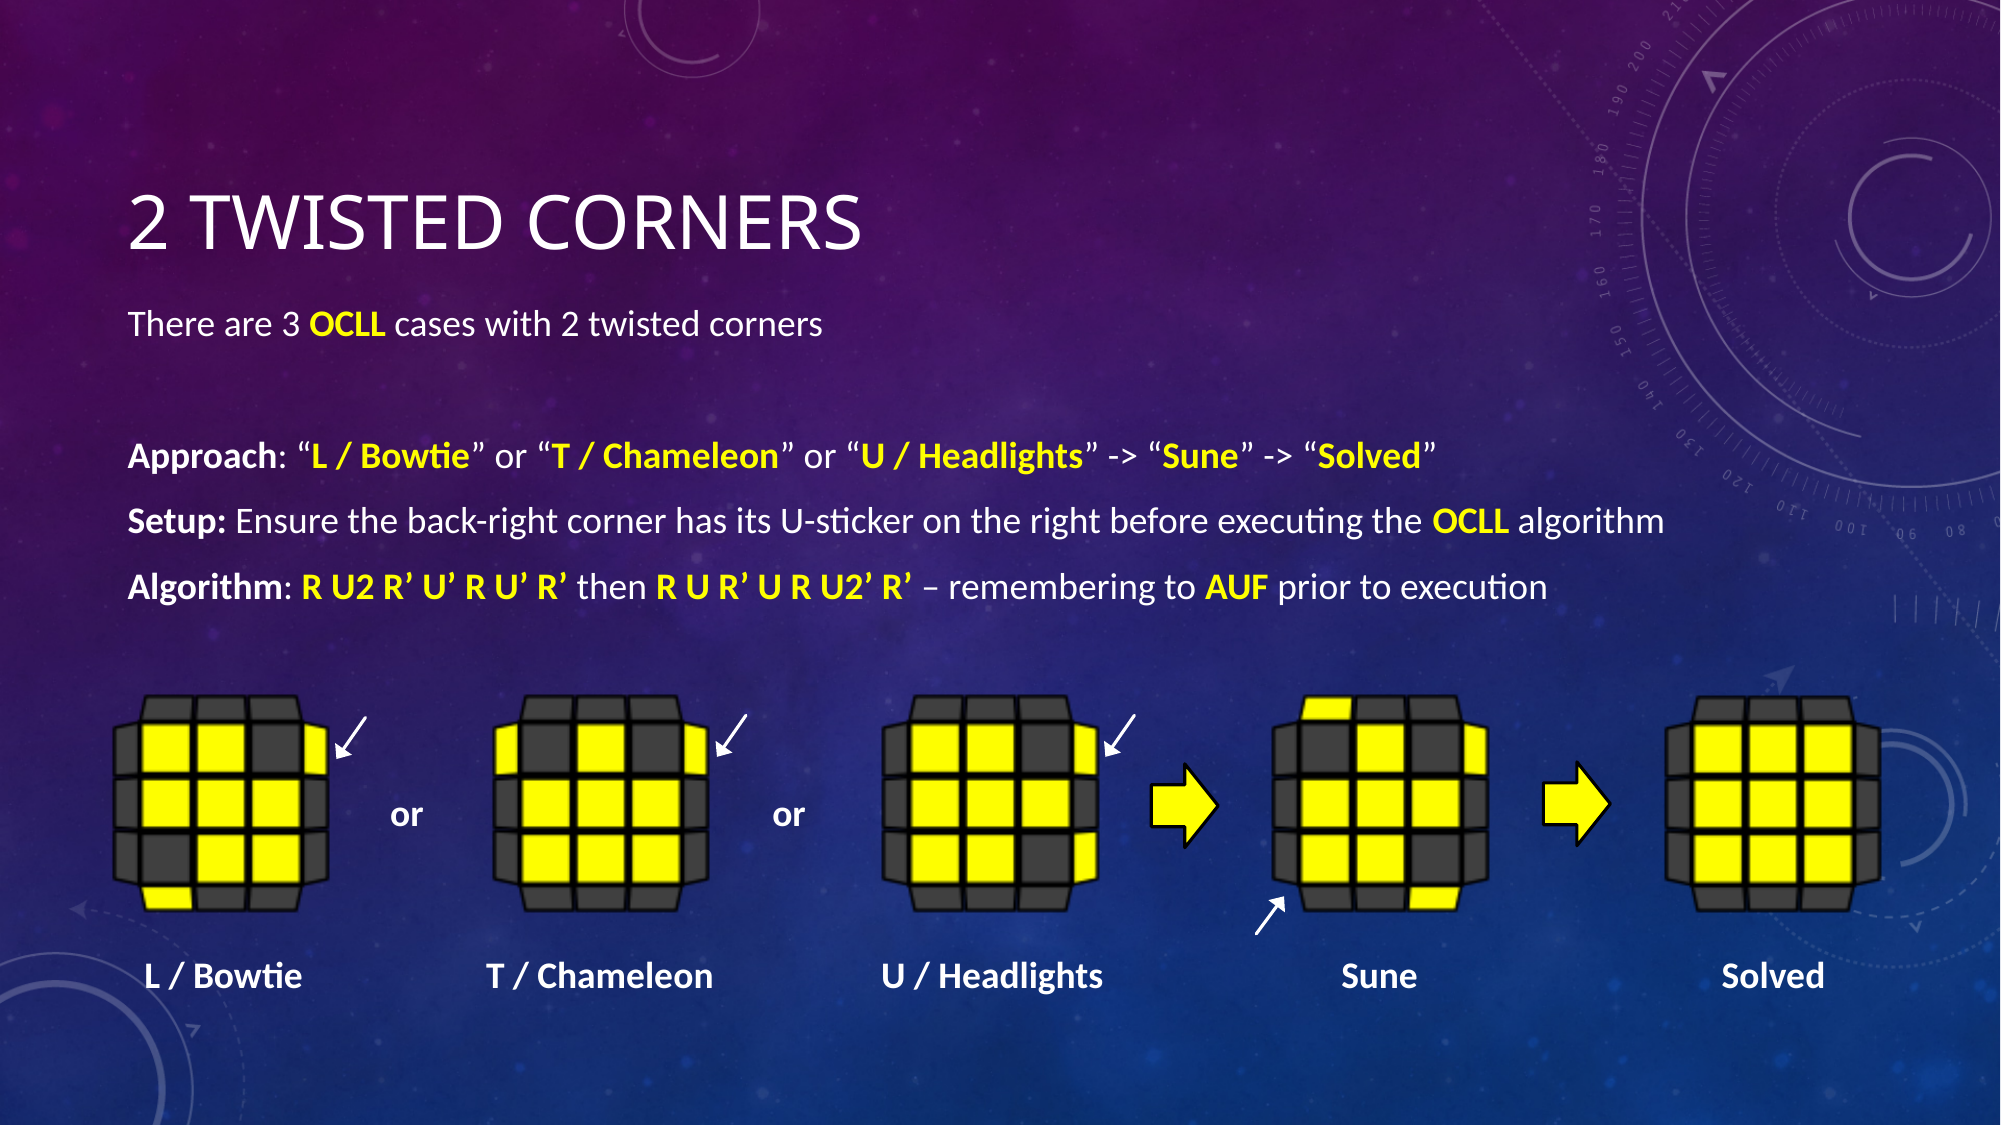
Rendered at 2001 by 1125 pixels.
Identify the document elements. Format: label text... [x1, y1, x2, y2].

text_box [1256, 896, 1285, 935]
text_box [1541, 760, 1612, 848]
text_box or [757, 781, 821, 842]
text_box Solved [1706, 951, 1841, 1004]
text_box Sune [1326, 948, 1433, 1004]
text_box [1149, 762, 1220, 850]
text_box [716, 715, 747, 757]
picture [0, 0, 2001, 1125]
text_box T / Chameleon [467, 947, 733, 1004]
text_box L / Bowtie [129, 948, 318, 1004]
title 2 Twisted Corners [112, 99, 1775, 339]
text_box U / Headlights [866, 948, 1119, 1004]
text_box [336, 717, 366, 760]
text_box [1105, 715, 1135, 757]
list There are 3 OCLL cases with 2 twisted corners Approach: “L / Bowtie” or “T / Chameleon” or “U / Headlights” -> “Sune” -> “Solved” Setup: Ensure the back-right corner has its U-sticker on the right before executing the OCLL algorithm Algorithm: R U2 R’ U’ R U’ R’ then R U R’ U R U2’ R’ – remembering to AUF prior to execution [112, 351, 1775, 950]
text_box or [375, 781, 439, 842]
